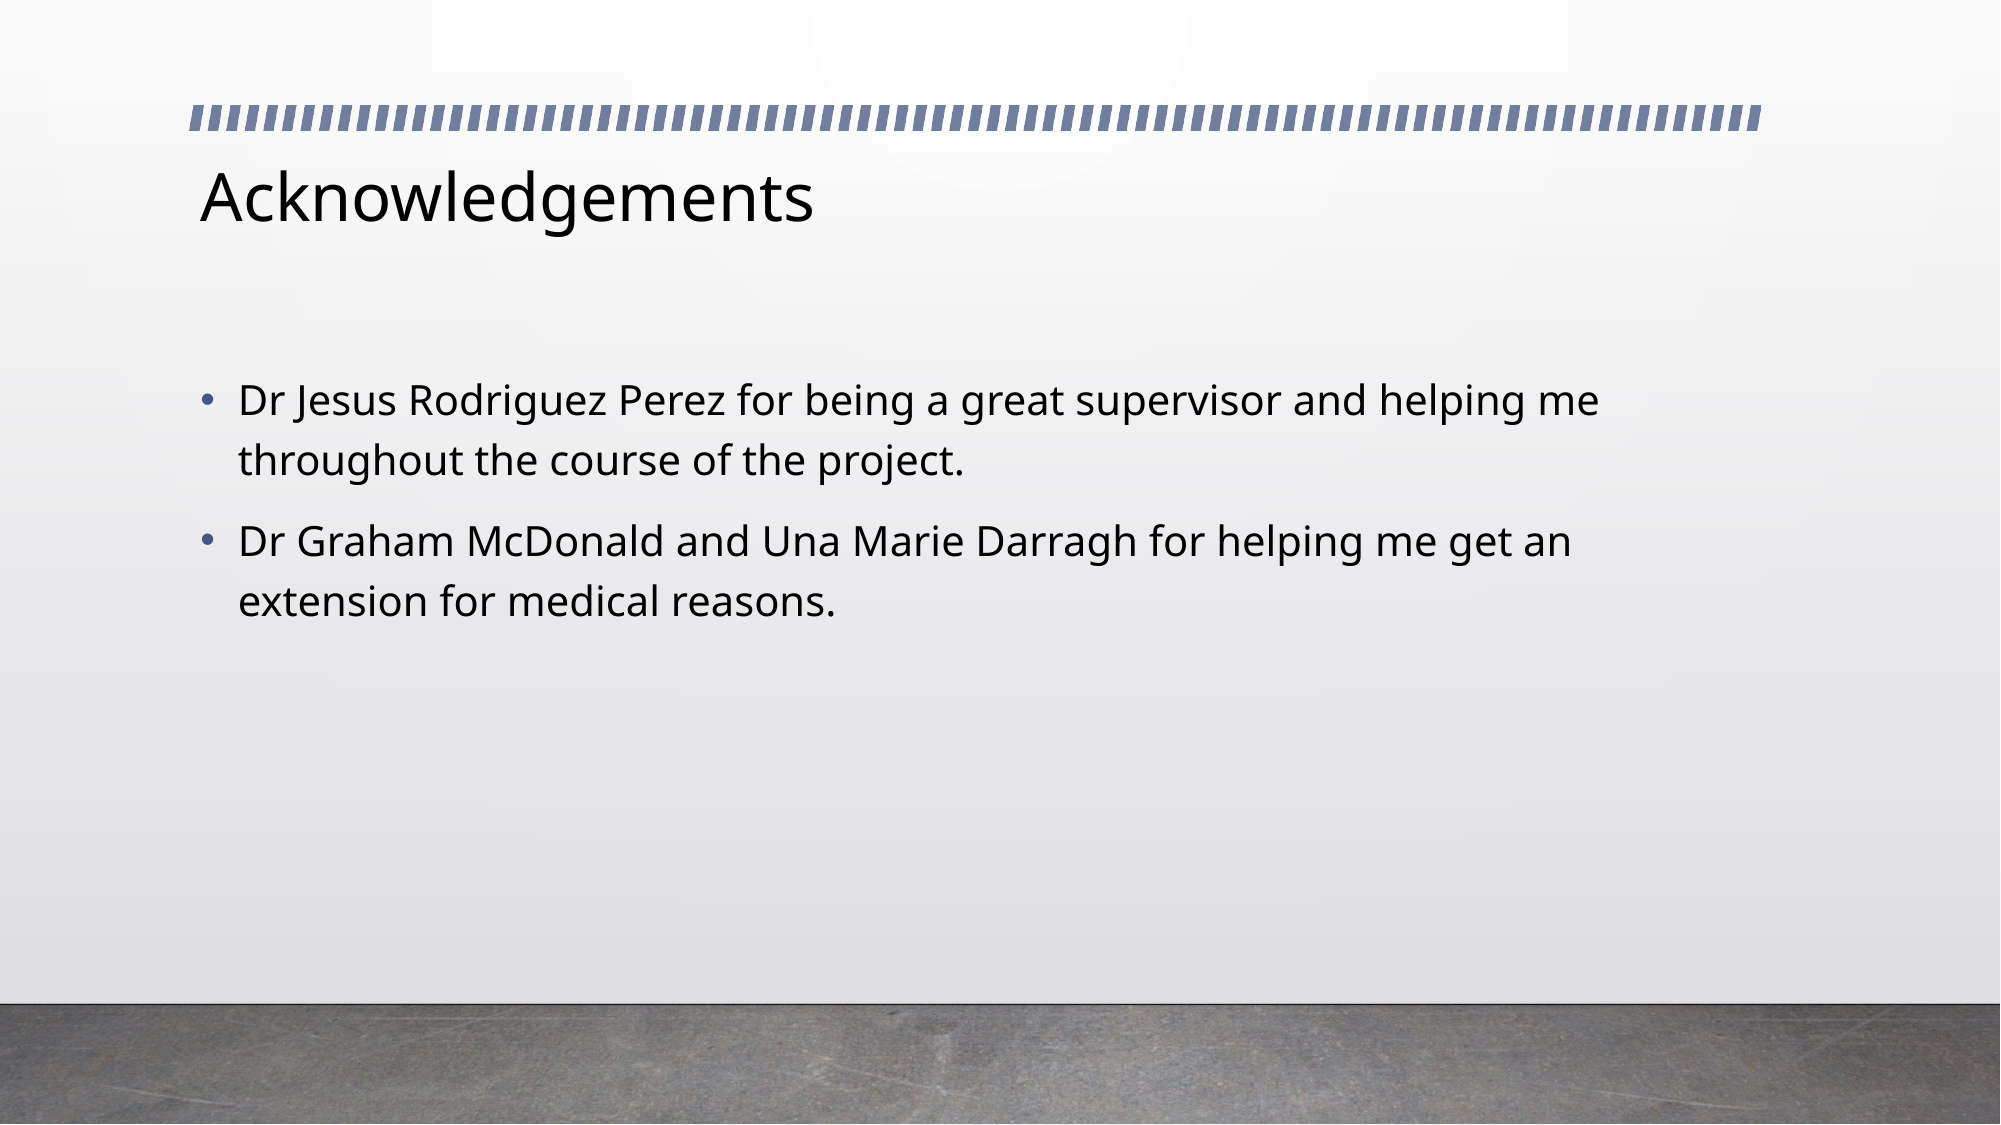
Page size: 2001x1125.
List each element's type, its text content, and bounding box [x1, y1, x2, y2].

title Acknowledgements [185, 156, 1761, 329]
list Dr Jesus Rodriguez Perez for being a great supervisor and helping me throughout the course of the project. Dr Graham McDonald and Una Marie Darragh for helping me get an extension for medical reasons. [185, 356, 1761, 897]
picture [0, 1004, 2000, 1124]
